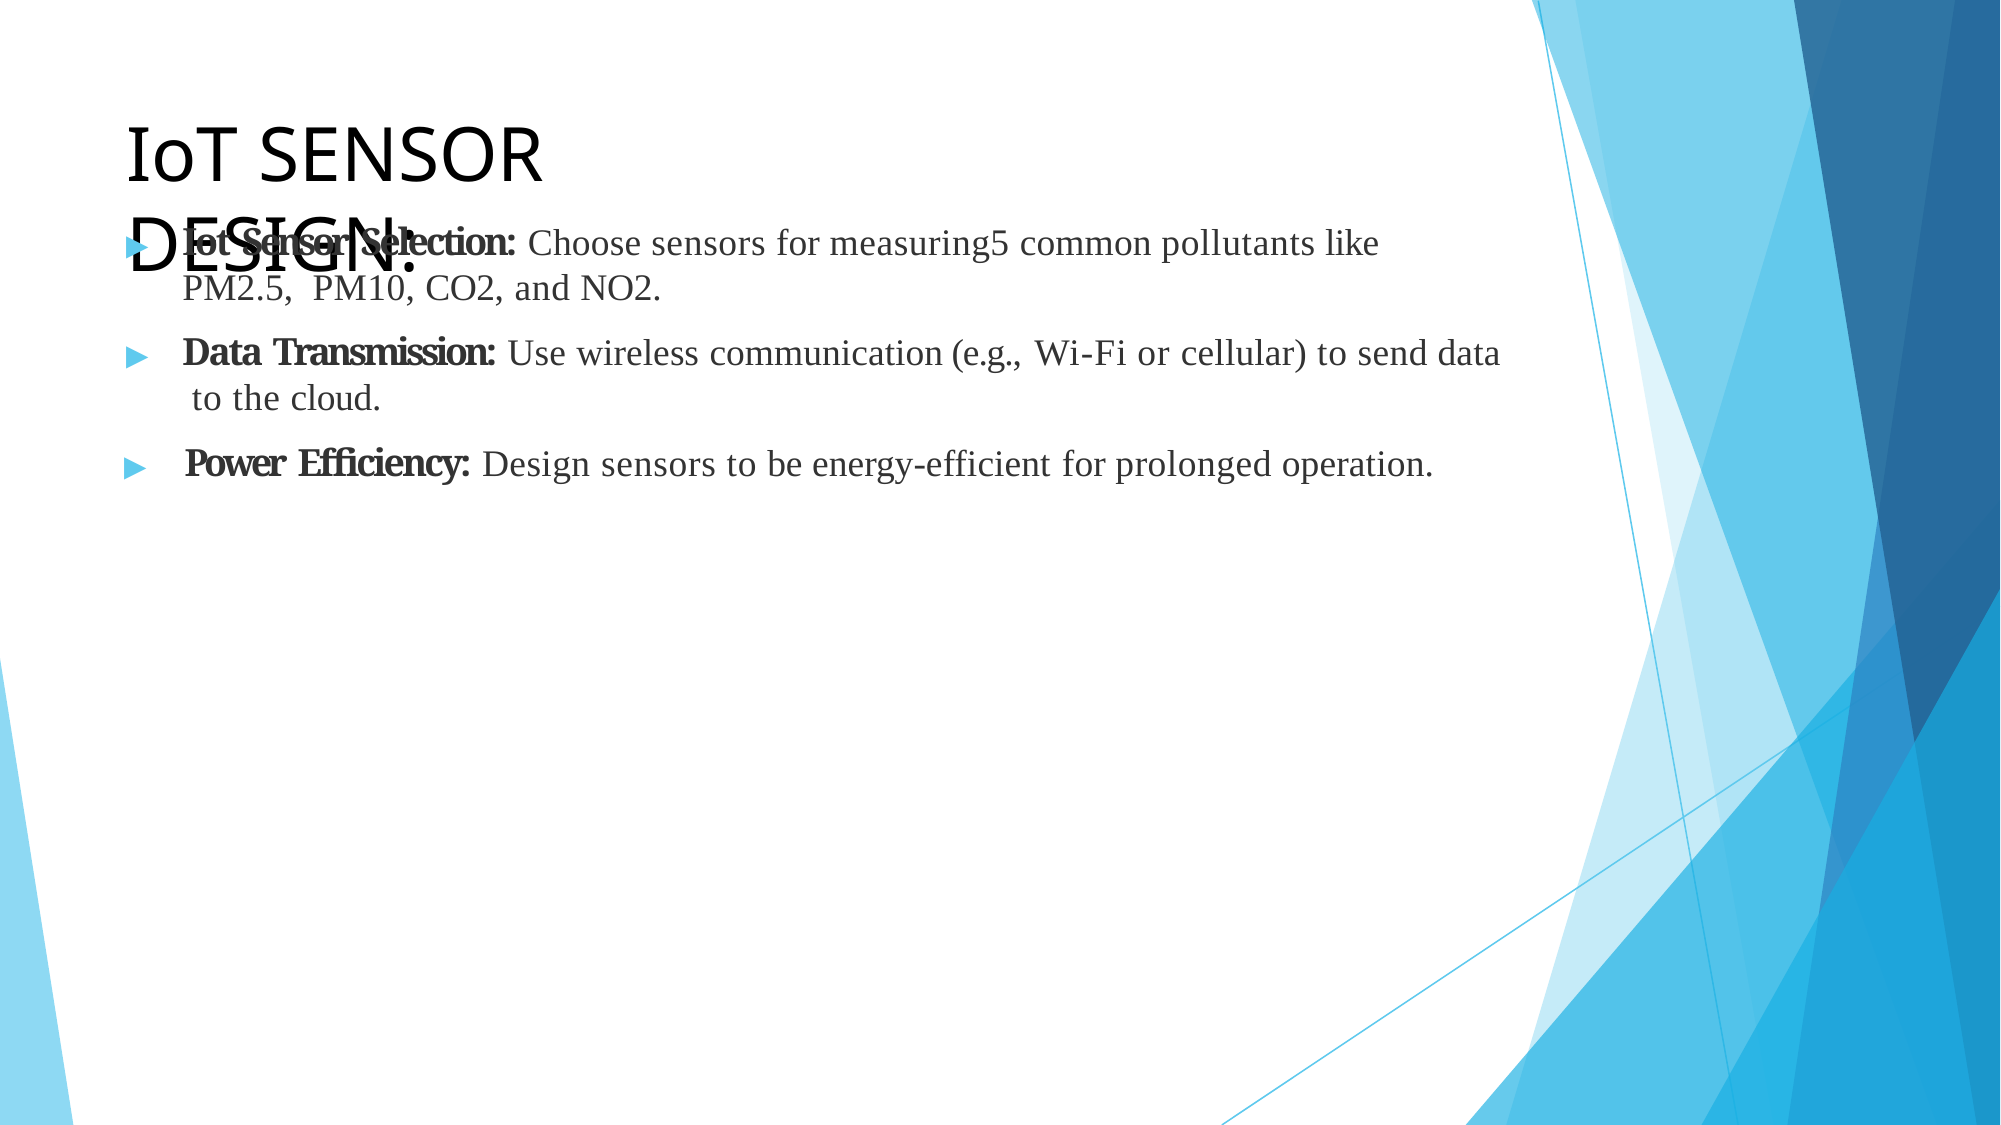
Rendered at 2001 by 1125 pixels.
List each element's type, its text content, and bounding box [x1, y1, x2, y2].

title IoT SENSOR DESIGN: [124, 103, 801, 215]
text_box ▶ Iot Sensor Selection: Choose sensors for measuring5 common pollutants like PM2.5, PM10, CO2, and NO2. ▶ Data Transmission: Use wireless communication (e.g., Wi-Fi or cellular) to send data to the cloud. ▶ Power Efficiency: Design sensors to be energy-efficient for prolonged operation. [124, 215, 1507, 484]
